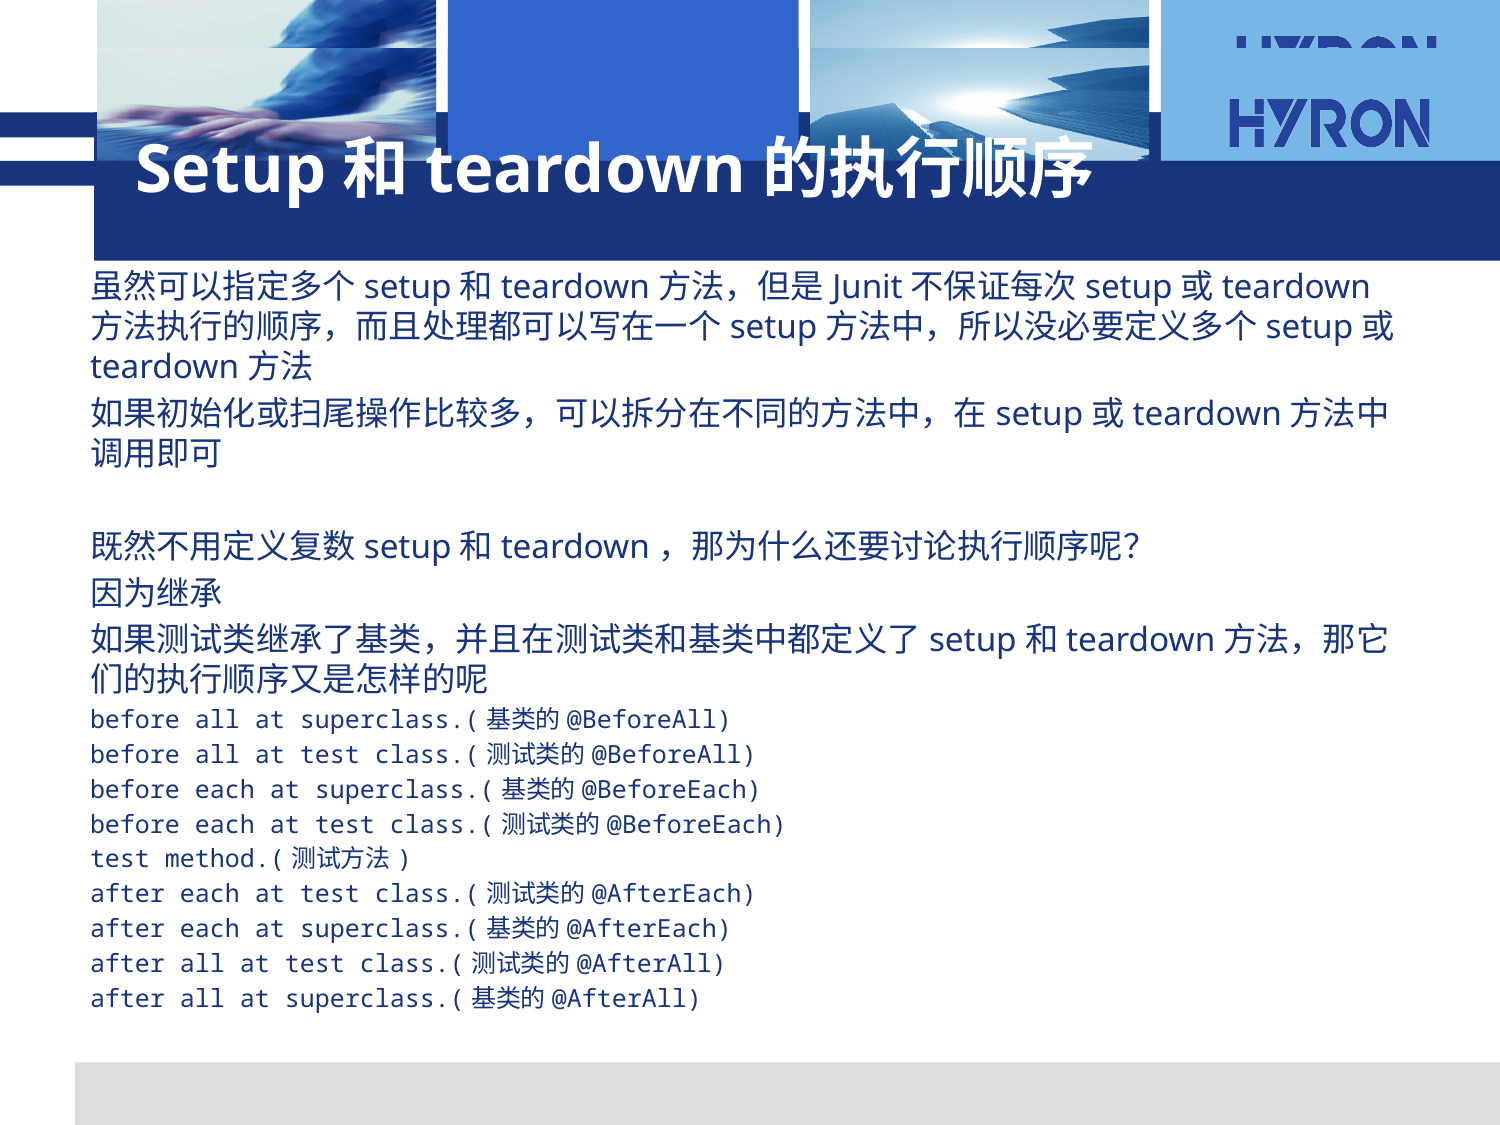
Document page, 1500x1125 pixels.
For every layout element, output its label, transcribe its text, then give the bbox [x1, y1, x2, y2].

picture [97, 0, 437, 160]
title Setup和teardown的执行顺序 [120, 119, 1401, 213]
picture [1227, 93, 1433, 150]
picture [1234, 30, 1440, 48]
list 虽然可以指定多个setup和teardown方法，但是Junit不保证每次setup或teardown方法执行的顺序，而且处理都可以写在一个setup方法中，所以没必要定义多个setup或teardown方法 如果初始化或扫尾操作比较多，可以拆分在不同的方法中，在setup或teardown方法中调用即可 既然不用定义复数setup和teardown，那为什么还要讨论执行顺序呢？ 因为继承 如果测试类继承了基类，并且在测试类和基类中都定义了setup和teardown方法，那它们的执行顺序又是怎样的呢 before all at superclass.(基类的@BeforeAll) before all at test class.(测试类的@BeforeAll) before each at superclass.(基类的@BeforeEach) before each at test class.(测试类的@BeforeEach) test method.(测试方法) after each at test class.(测试类的@AfterEach) after each at superclass.(基类的@AfterEach) after all at test class.(测试类的@AfterAll) after all at superclass.(基类的@AfterAll) [74, 257, 1426, 1059]
picture [810, 0, 1150, 119]
